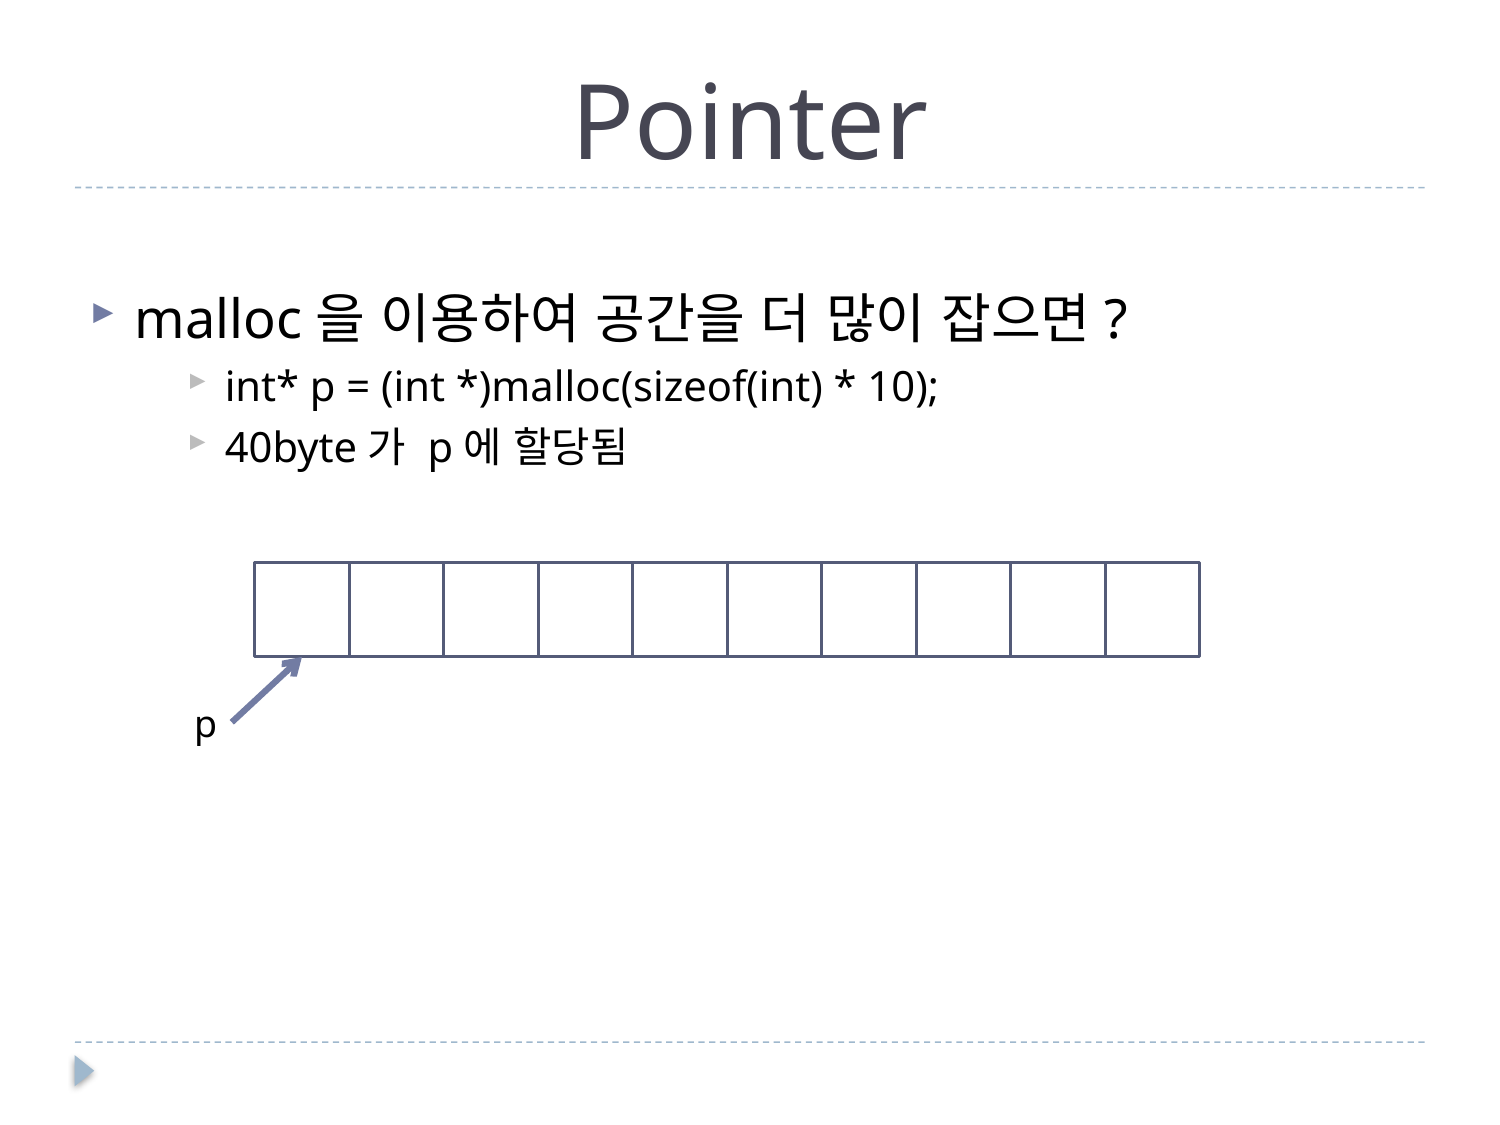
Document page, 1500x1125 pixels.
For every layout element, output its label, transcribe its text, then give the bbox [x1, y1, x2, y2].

text_box [1104, 561, 1201, 658]
text_box p [179, 692, 232, 753]
text_box [442, 561, 537, 658]
text_box [726, 561, 820, 658]
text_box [229, 656, 303, 723]
title Pointer [75, 24, 1425, 188]
text_box [915, 561, 1009, 658]
text_box [820, 561, 915, 658]
text_box [537, 561, 631, 658]
text_box [631, 561, 726, 658]
text_box [348, 561, 442, 658]
list malloc을 이용하여 공간을 더 많이 잡으면? int* p = (int *)malloc(sizeof(int) * 10); 40byte가 p에 할당됨 [75, 200, 1425, 1059]
text_box [1009, 561, 1104, 658]
text_box [253, 561, 348, 658]
